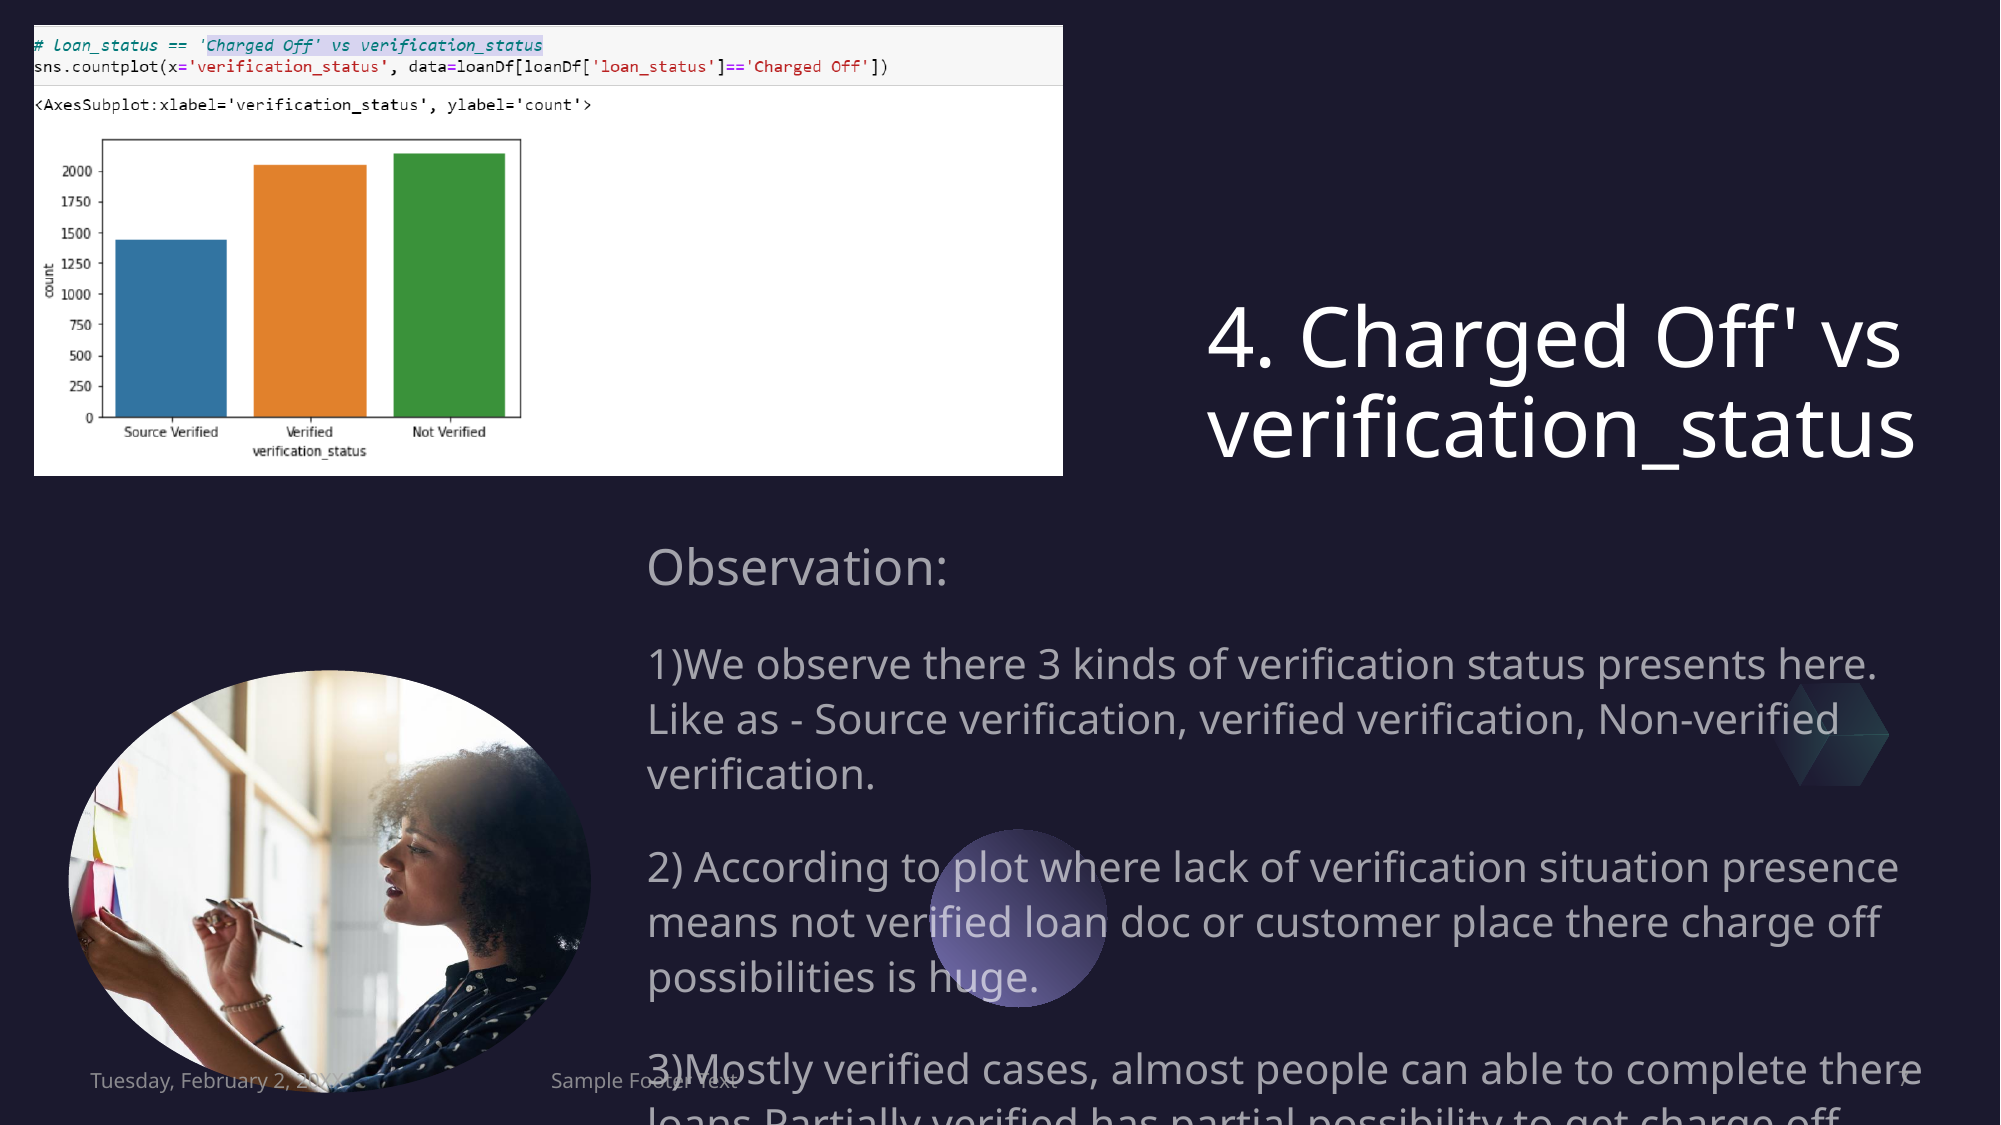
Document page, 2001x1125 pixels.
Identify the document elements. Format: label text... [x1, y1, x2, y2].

footer Sample Footer Text [591, 1067, 1598, 1093]
picture [68, 670, 591, 1093]
slide_number 7 [1632, 1067, 1910, 1093]
list Observation: 1)We observe there 3 kinds of verification status presents here. Like as - Source verification, verified verification, Non-verified verification. 2) According to plot where lack of verification situation presence means not verified loan doc or customer place there charge off possibilities is huge. 3)Mostly verified cases, almost people can able to complete there loans.Partially verified has partial possibility to get charge off . [646, 529, 1932, 1068]
picture [34, 25, 1063, 476]
title 4. Charged Off' vs verification_status [1207, 100, 1932, 476]
